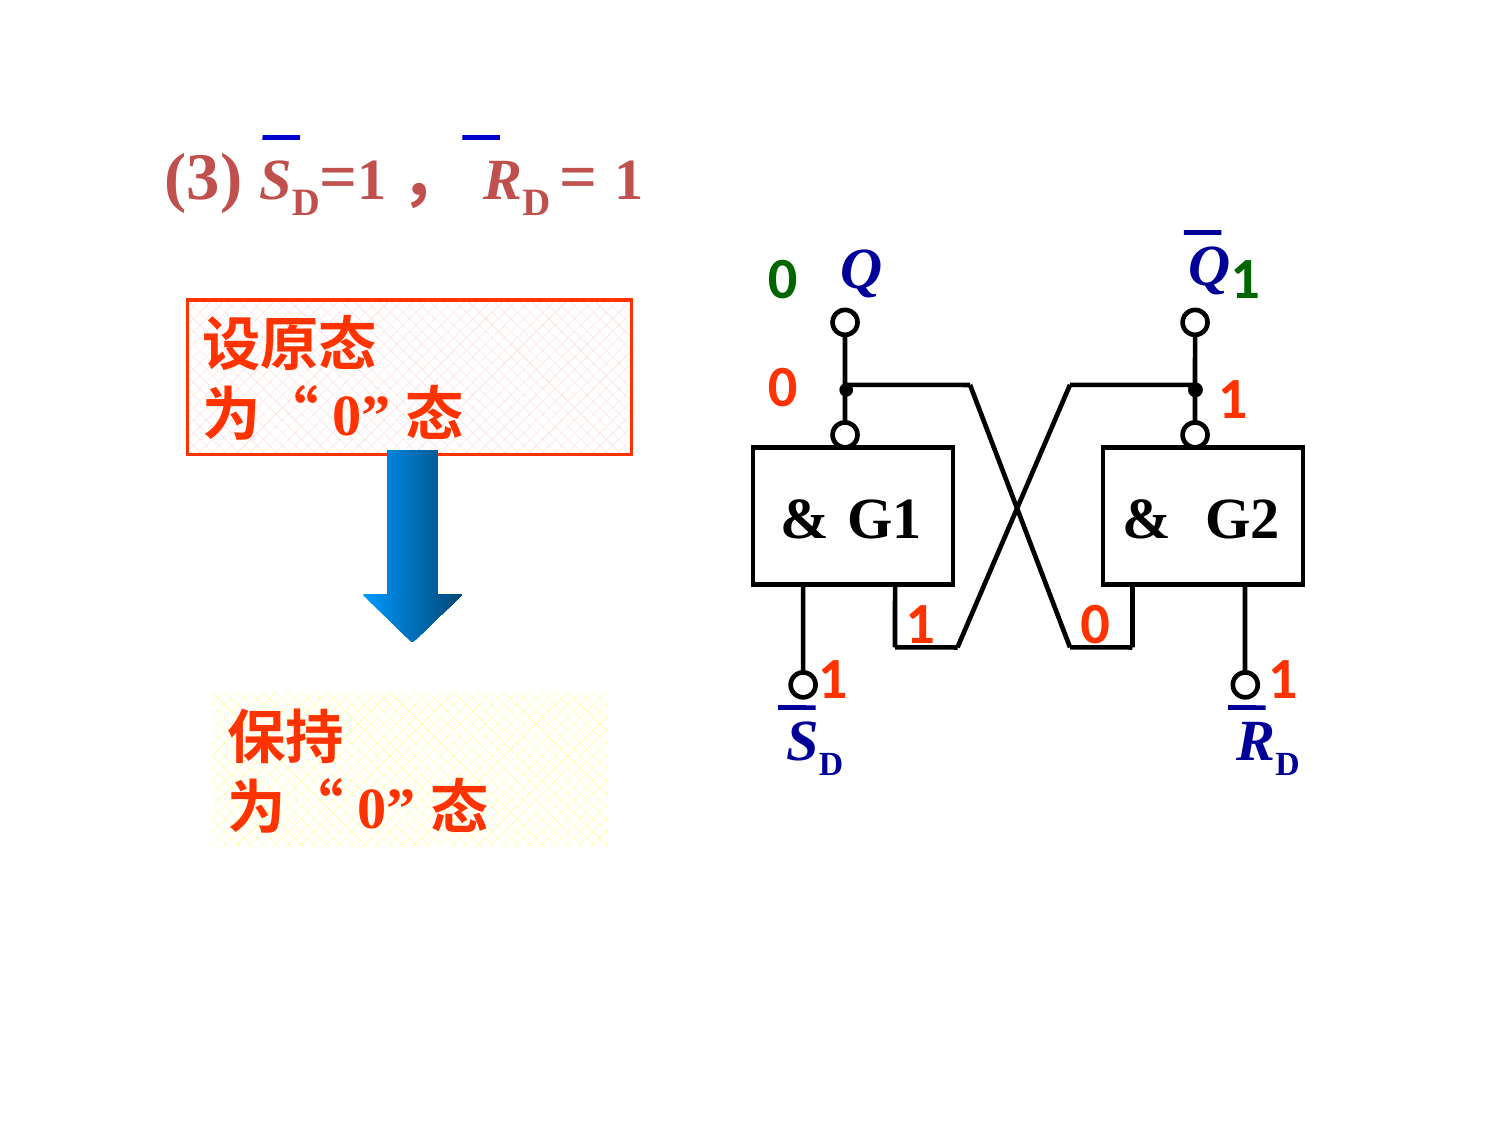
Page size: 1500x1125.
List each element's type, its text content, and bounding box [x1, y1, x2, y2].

text_box [212, 786, 609, 848]
text_box 设原态为“0”态 [187, 299, 632, 455]
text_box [149, 124, 663, 221]
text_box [752, 219, 1341, 782]
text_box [212, 449, 609, 778]
